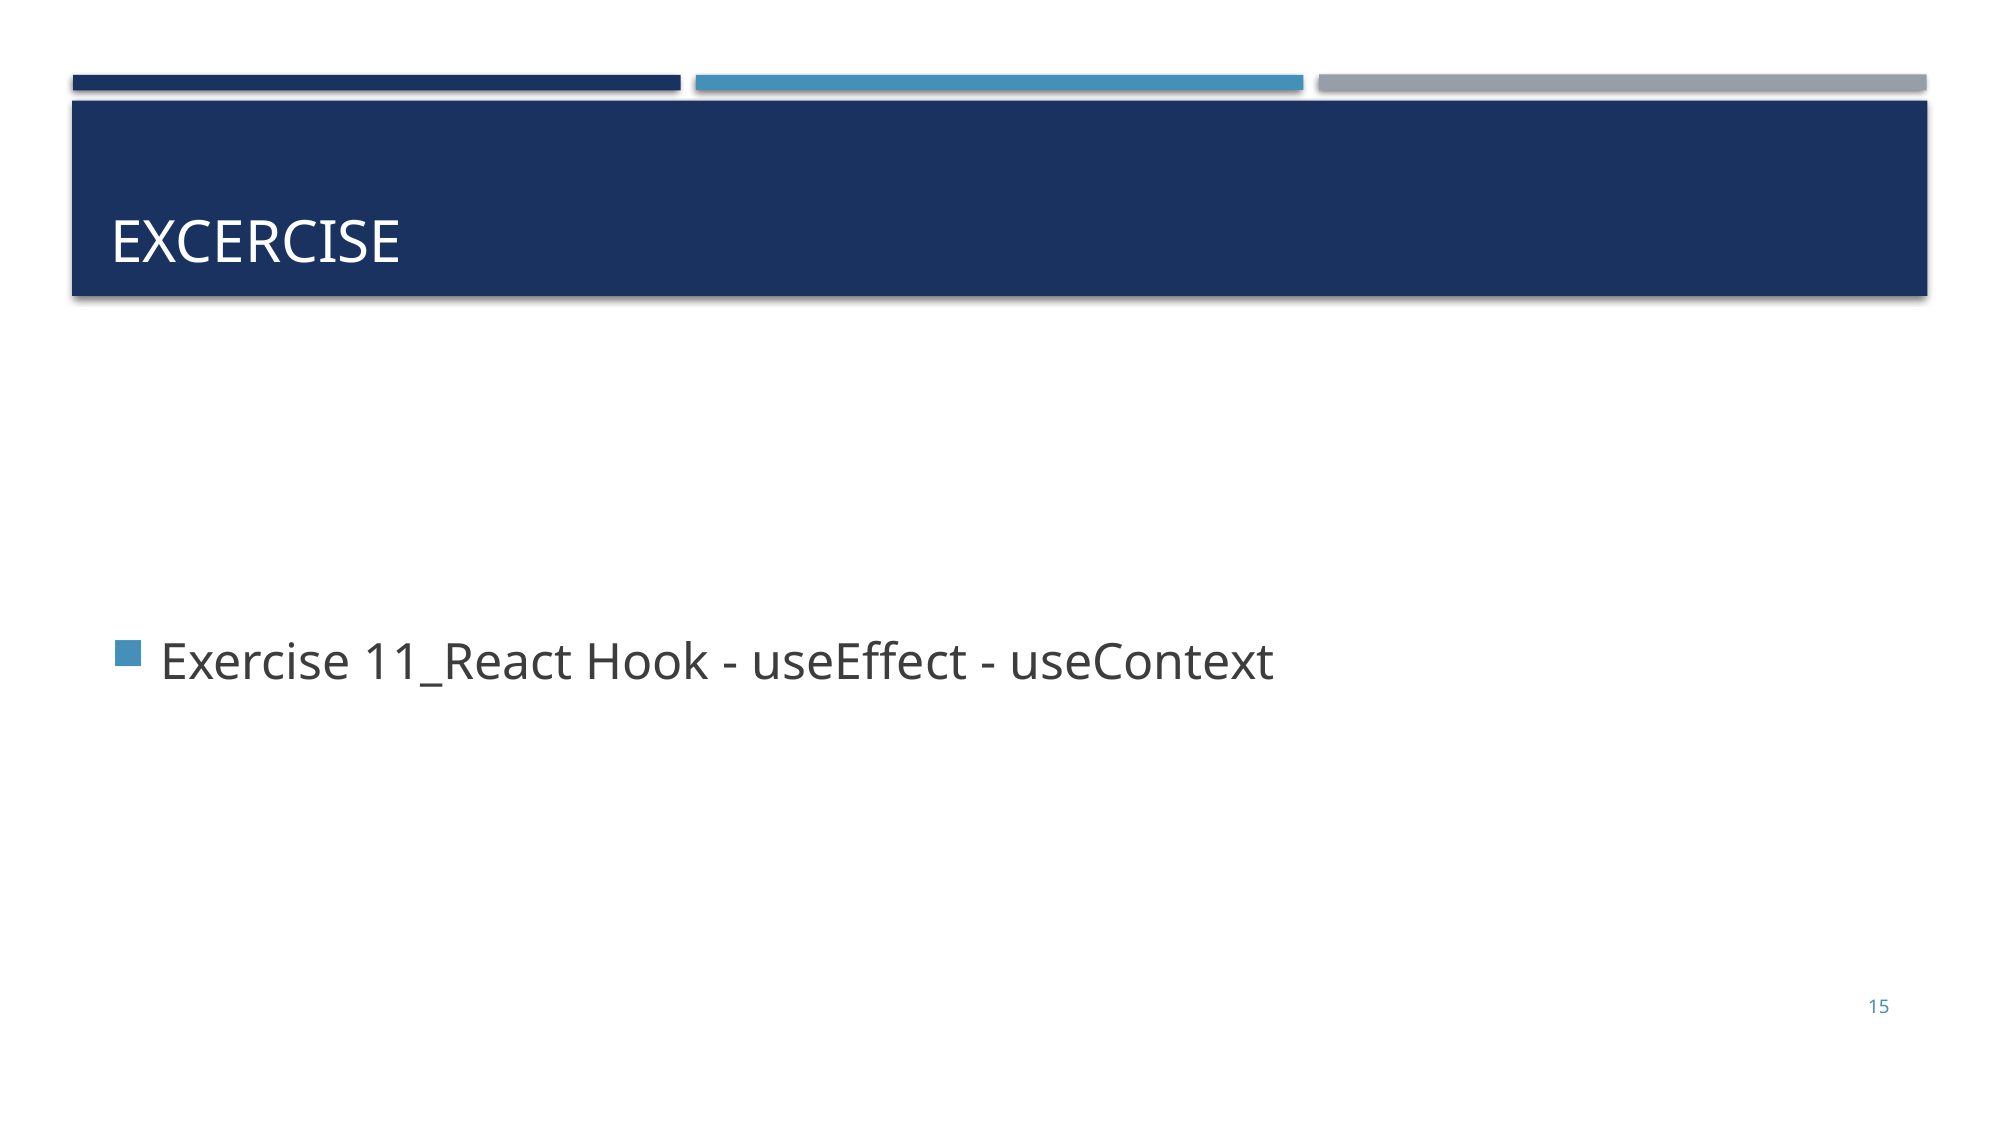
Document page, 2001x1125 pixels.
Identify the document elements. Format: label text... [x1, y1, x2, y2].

slide_number 15 [1732, 977, 1905, 1037]
title Excercise [95, 115, 1905, 282]
list Exercise 11_React Hook - useEffect - useContext [95, 357, 1905, 962]
